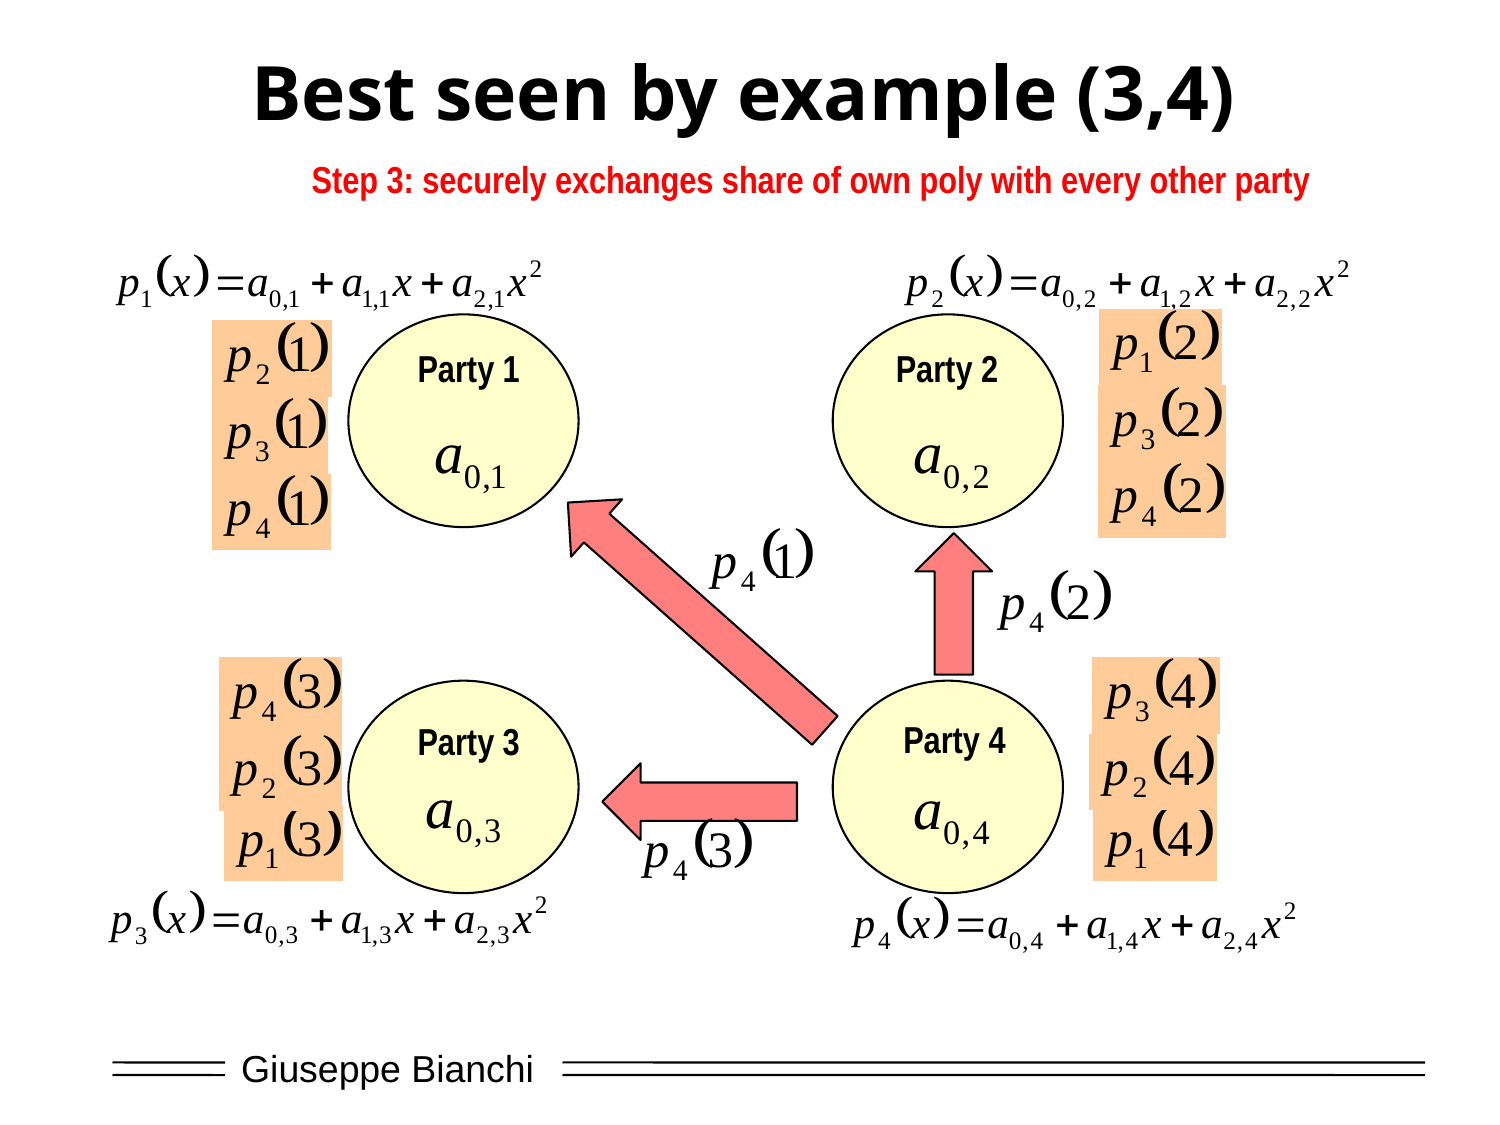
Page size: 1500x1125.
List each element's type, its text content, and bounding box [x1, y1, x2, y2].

text_box Party 1 [402, 337, 535, 398]
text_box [1092, 817, 1217, 882]
title Best seen by example (3,4) [112, 36, 1376, 144]
text_box [348, 680, 579, 884]
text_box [212, 319, 332, 397]
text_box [224, 818, 344, 882]
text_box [218, 740, 343, 811]
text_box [629, 816, 754, 894]
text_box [212, 473, 332, 551]
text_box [218, 656, 343, 734]
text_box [98, 885, 557, 959]
text_box Step 3: securely exchanges share of own poly with every other party [296, 148, 1325, 209]
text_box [1098, 308, 1223, 384]
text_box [985, 568, 1114, 646]
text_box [416, 768, 511, 863]
text_box [602, 763, 798, 824]
text_box [832, 327, 1063, 528]
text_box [1098, 385, 1226, 461]
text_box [904, 414, 1004, 509]
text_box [1092, 656, 1221, 734]
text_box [212, 396, 328, 473]
text_box Party 3 [402, 710, 535, 770]
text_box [105, 249, 550, 322]
text_box Party 2 [880, 337, 1013, 398]
text_box Party 4 [888, 708, 1021, 769]
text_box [841, 891, 1303, 965]
text_box [567, 499, 838, 745]
text_box [832, 680, 1063, 890]
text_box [1089, 738, 1217, 811]
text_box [697, 526, 817, 604]
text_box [1098, 461, 1227, 539]
text_box [348, 329, 579, 528]
text_box [915, 533, 987, 675]
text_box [894, 249, 1356, 322]
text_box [904, 770, 1004, 865]
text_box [424, 414, 514, 509]
